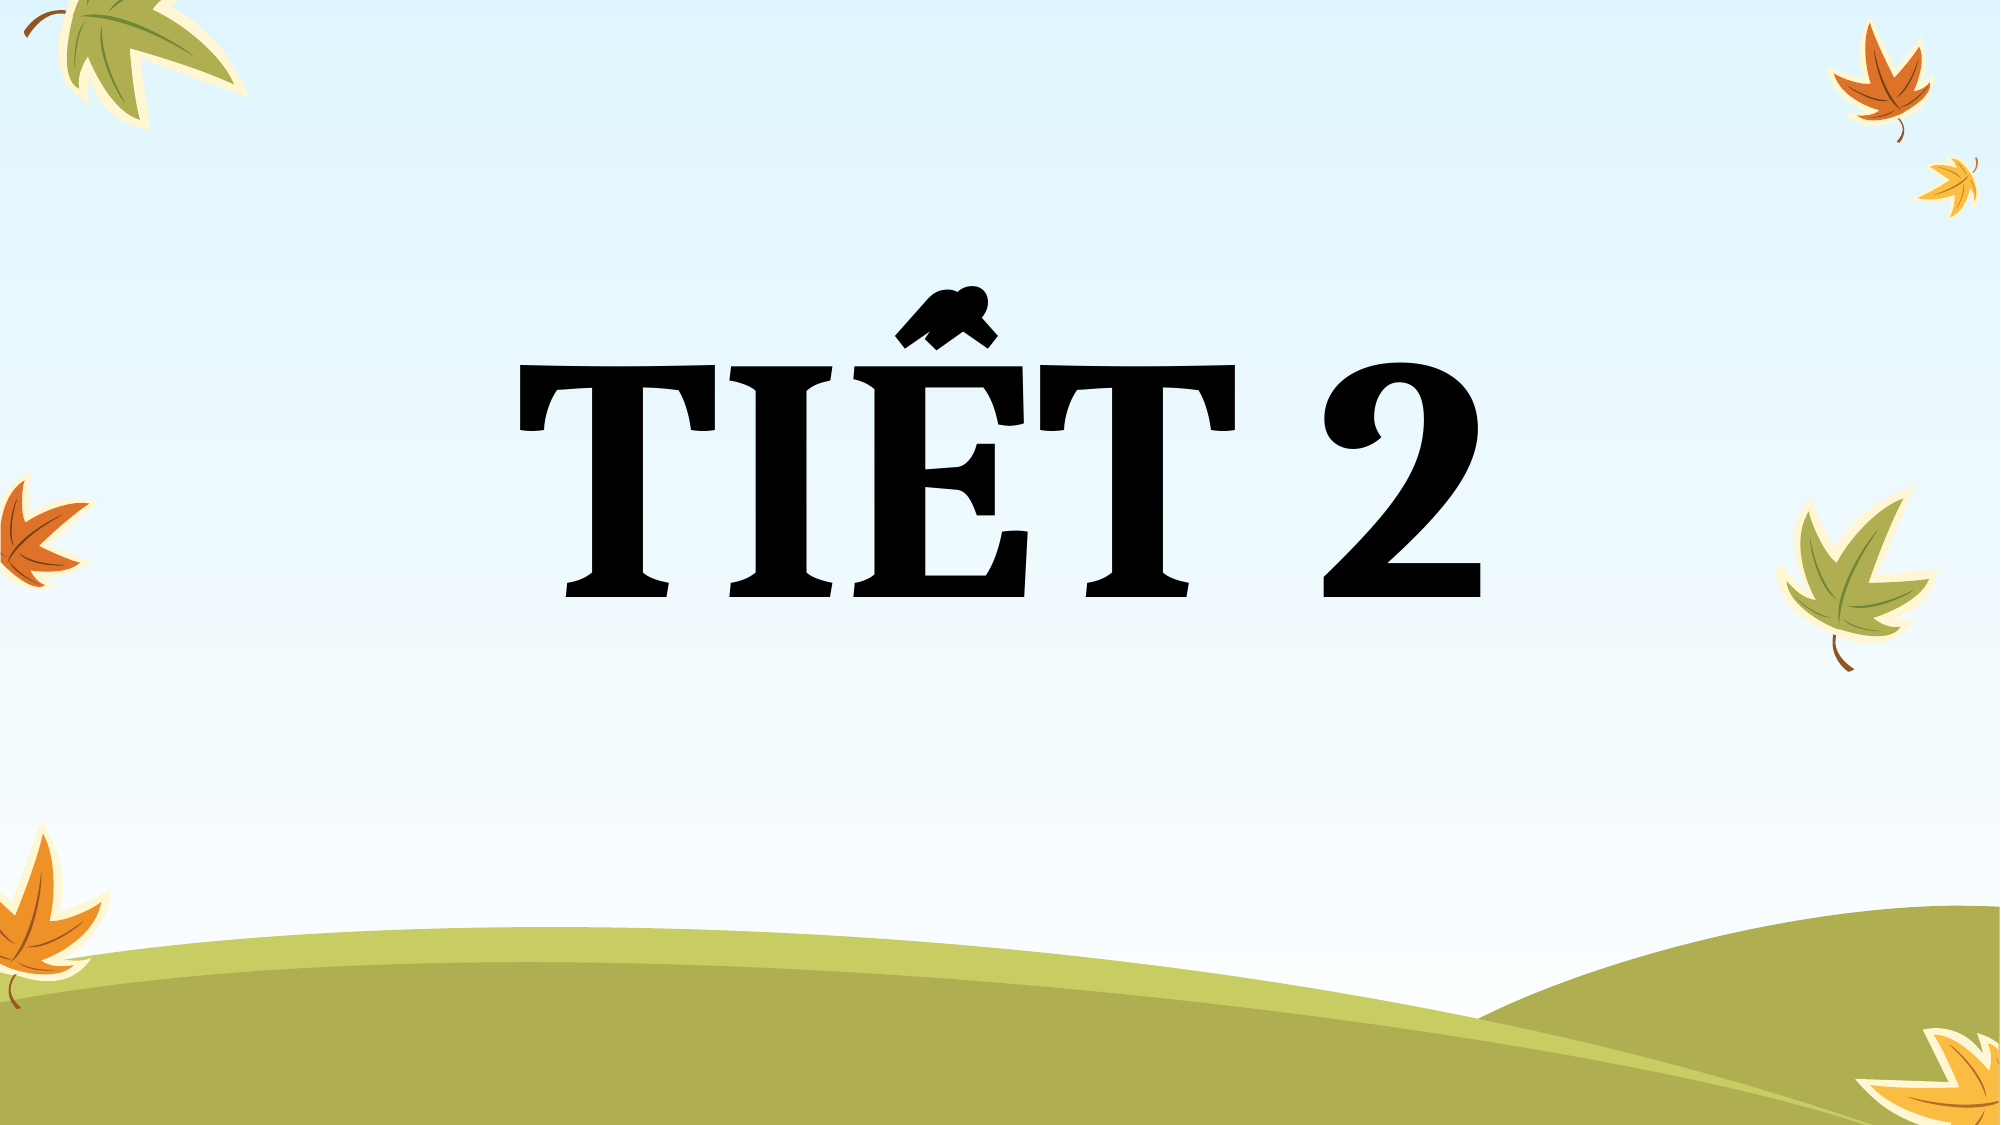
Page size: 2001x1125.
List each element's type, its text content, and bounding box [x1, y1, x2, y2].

list TIẾT 2 [250, 243, 1750, 925]
